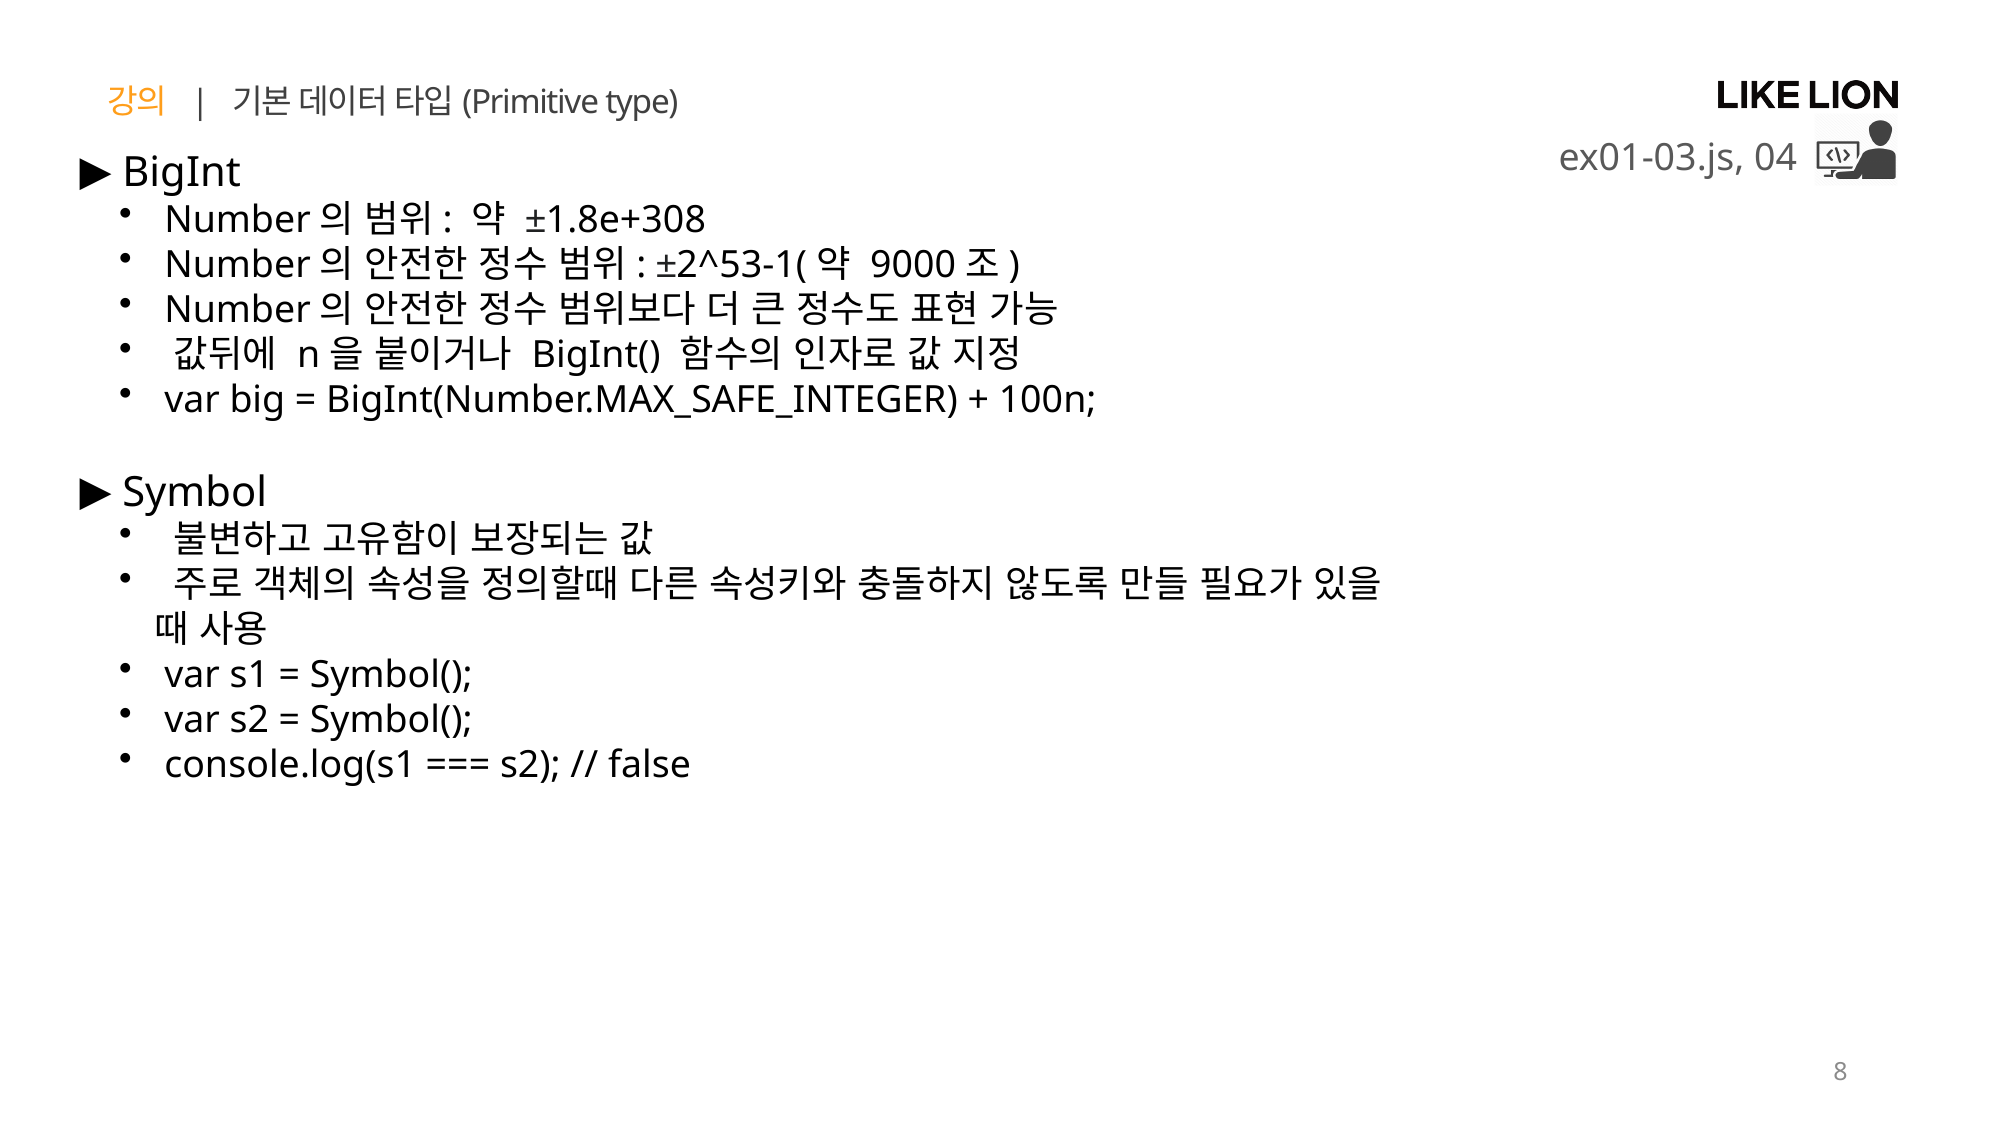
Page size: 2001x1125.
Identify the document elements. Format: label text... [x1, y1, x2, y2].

slide_number 8 [1412, 1042, 1863, 1103]
picture [1718, 80, 1898, 109]
picture [1814, 113, 1898, 186]
text_box 강의 | 기본 데이터 타입(Primitive type) [92, 72, 866, 128]
text_box ex01-03.js, 04 [1424, 125, 1812, 186]
text_box BigInt Number의 범위: 약 ±1.8e+308 Number의 안전한 정수 범위: ±2^53-1(약 9000조) Number의 안전한 정수 범위보다 더 큰 정수도 표현 가능 값뒤에 n을 붙이거나 BigInt() 함수의 인자로 값 지정 var big = BigInt(Number.MAX_SAFE_INTEGER) + 100n; Symbol 불변하고 고유함이 보장되는 값 주로 객체의 속성을 정의할때 다른 속성키와 충돌하지 않도록 만들 필요가 있을 때 사용 var s1 = Symbol(); var s2 = Symbol(); console.log(s1 === s2); // false [64, 137, 1436, 837]
